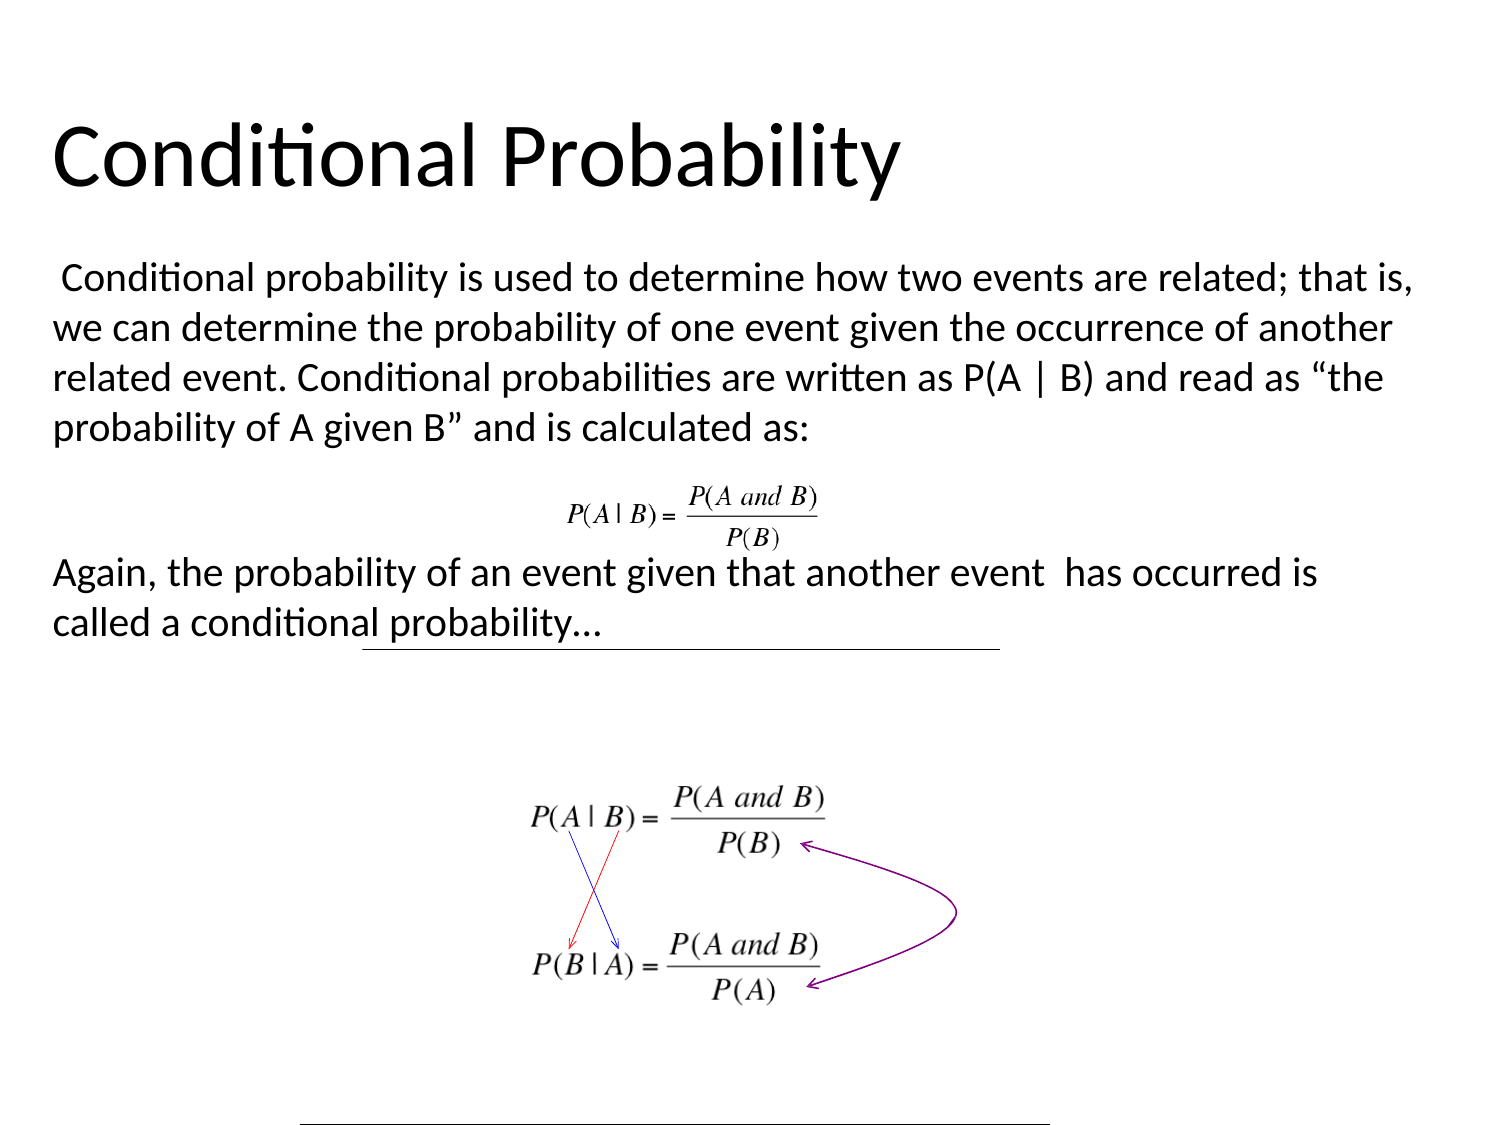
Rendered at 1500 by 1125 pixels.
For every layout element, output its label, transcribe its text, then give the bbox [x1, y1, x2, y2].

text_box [299, 785, 1051, 1125]
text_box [362, 474, 1001, 651]
text_box Again, the probability of an event given that another event has occurred is called a conditional probability… [37, 537, 358, 654]
text_box Conditional Probability Conditional probability is used to determine how two events are related; that is, we can determine the probability of one event given the occurrence of another related event. Conditional probabilities are written as P(A | B) and read as “the probability of A given B” and is calculated as: [37, 87, 1463, 462]
text_box Again, the probability of an event given that another event has occurred is called a conditional probability… [1003, 537, 1425, 654]
